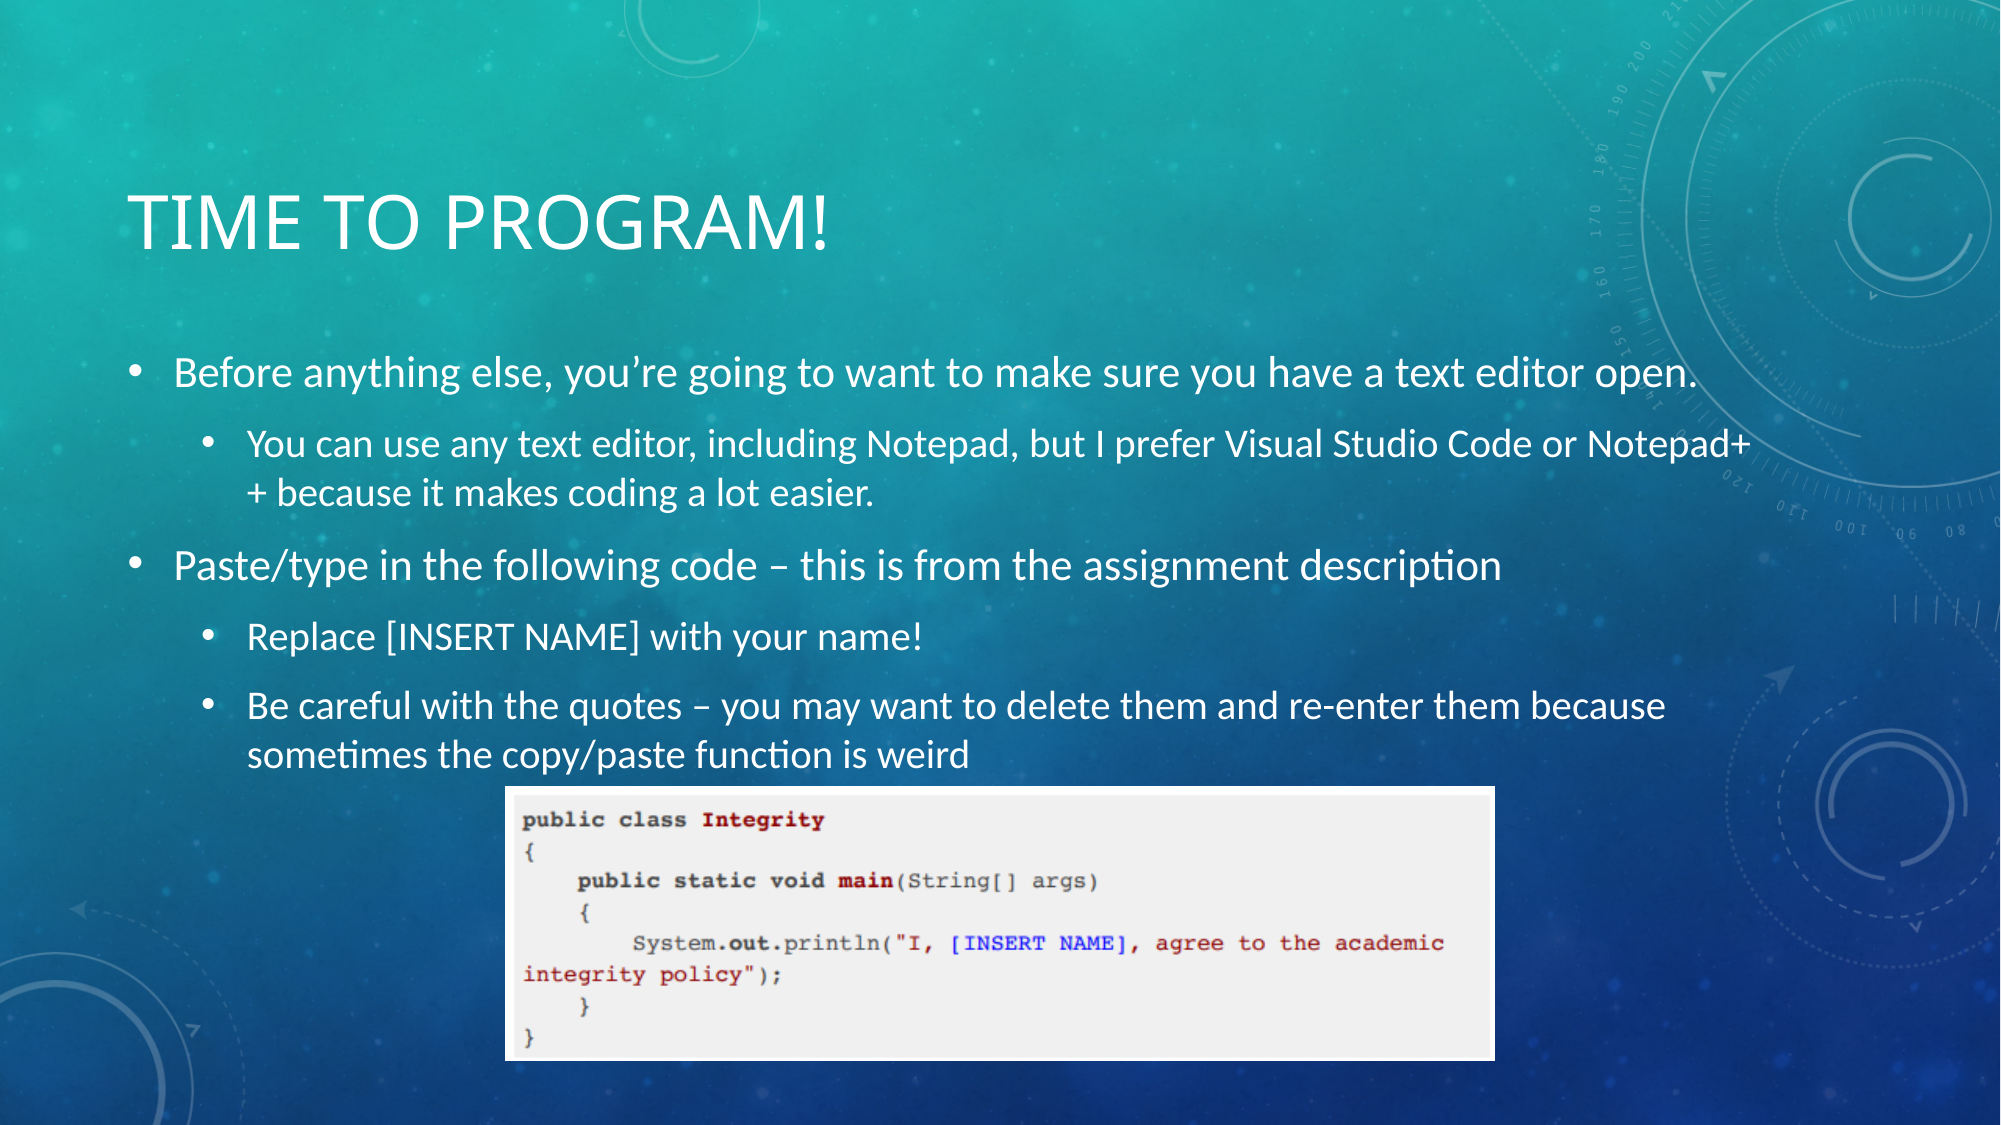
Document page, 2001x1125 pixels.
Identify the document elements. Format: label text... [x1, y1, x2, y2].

picture [0, 0, 2001, 1125]
title Time to program! [112, 99, 1775, 333]
list Before anything else, you’re going to want to make sure you have a text editor open. You can use any text editor, including Notepad, but I prefer Visual Studio Code or Notepad++ because it makes coding a lot easier. Paste/type in the following code – this is from the assignment description Replace [INSERT NAME] with your name! Be careful with the quotes – you may want to delete them and re-enter them because sometimes the copy/paste function is weird [112, 333, 1775, 787]
